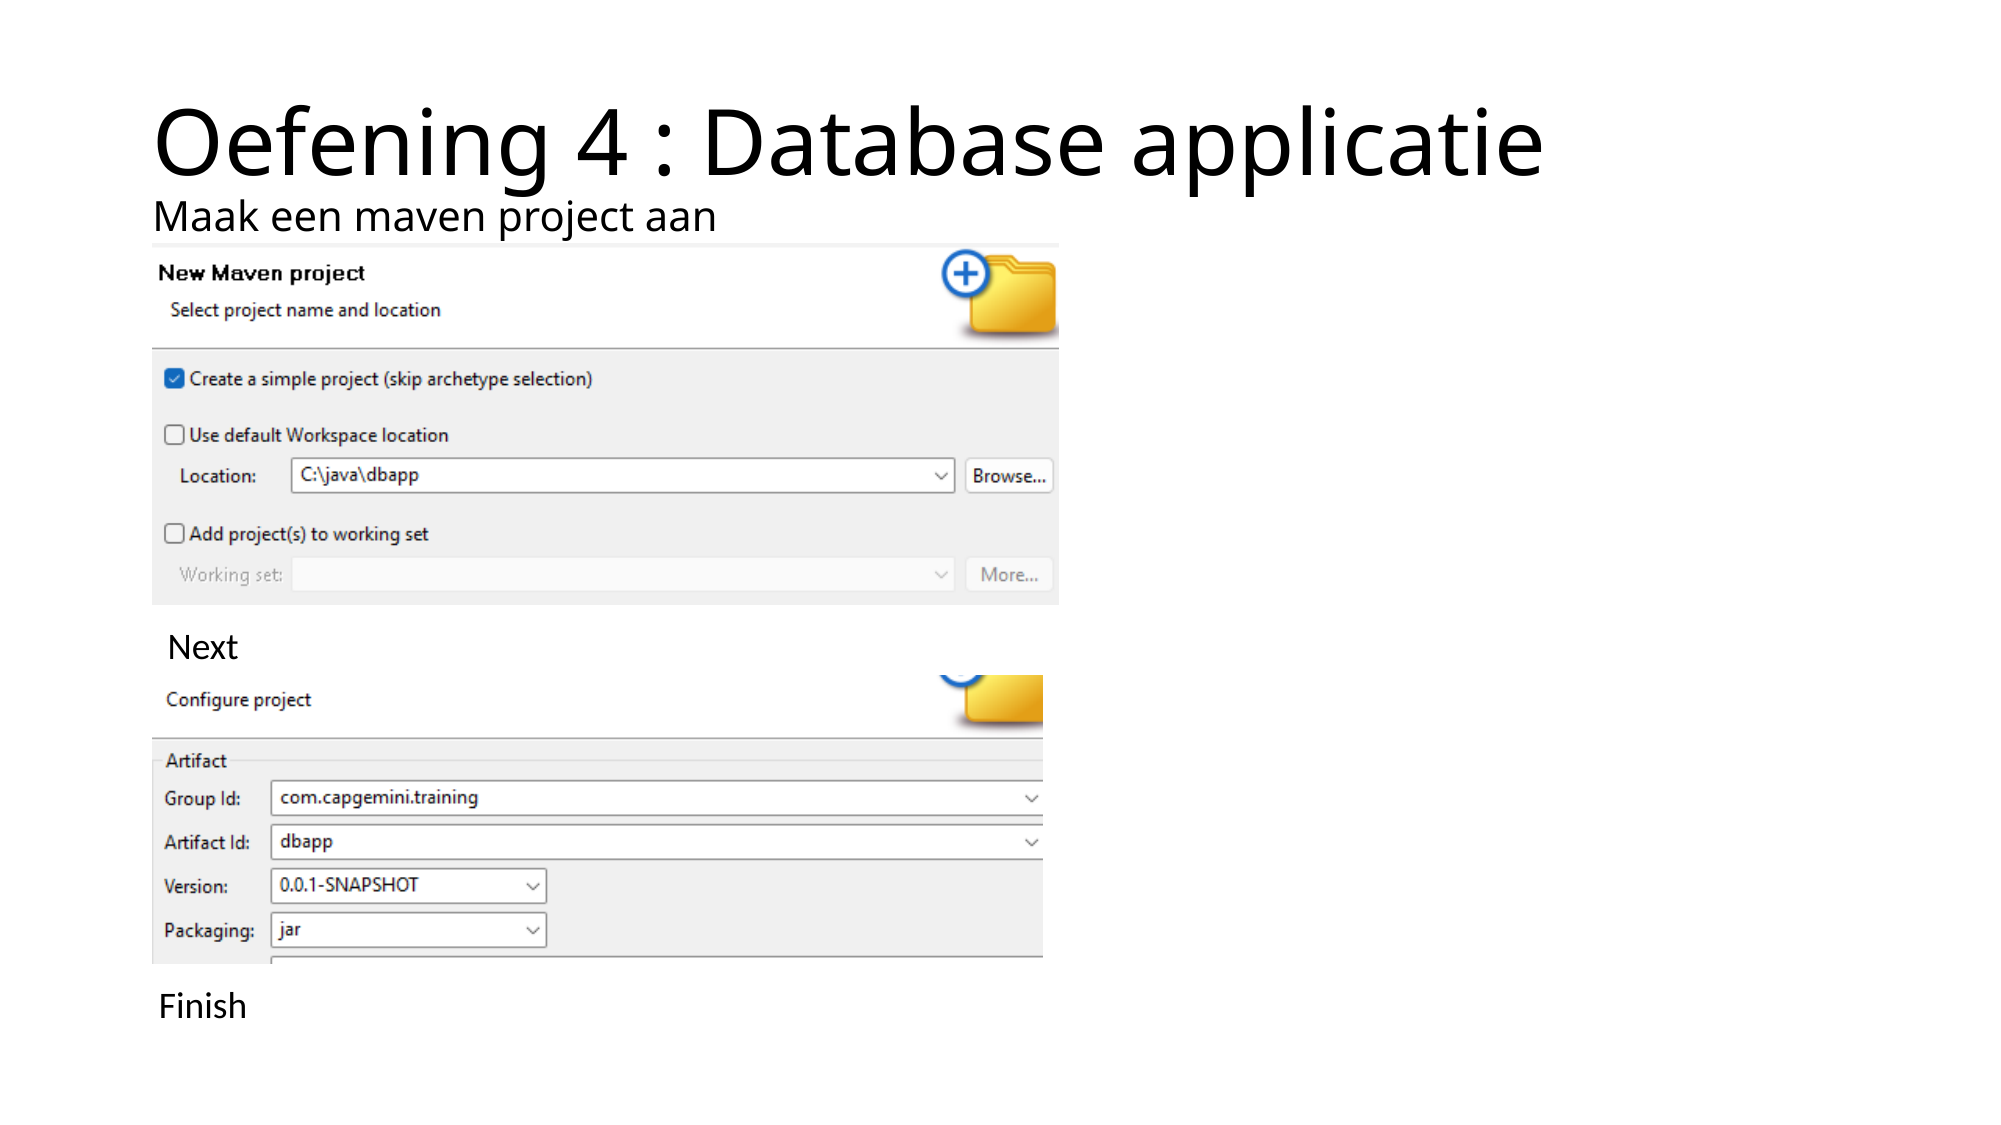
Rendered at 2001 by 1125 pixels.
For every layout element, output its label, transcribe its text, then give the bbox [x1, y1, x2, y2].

picture [152, 243, 1059, 605]
text_box Next [152, 615, 254, 675]
picture [152, 675, 1044, 964]
text_box Finish [144, 973, 263, 1033]
title Oefening 4 : Database applicatie Maak een maven project aan [137, 59, 1863, 278]
